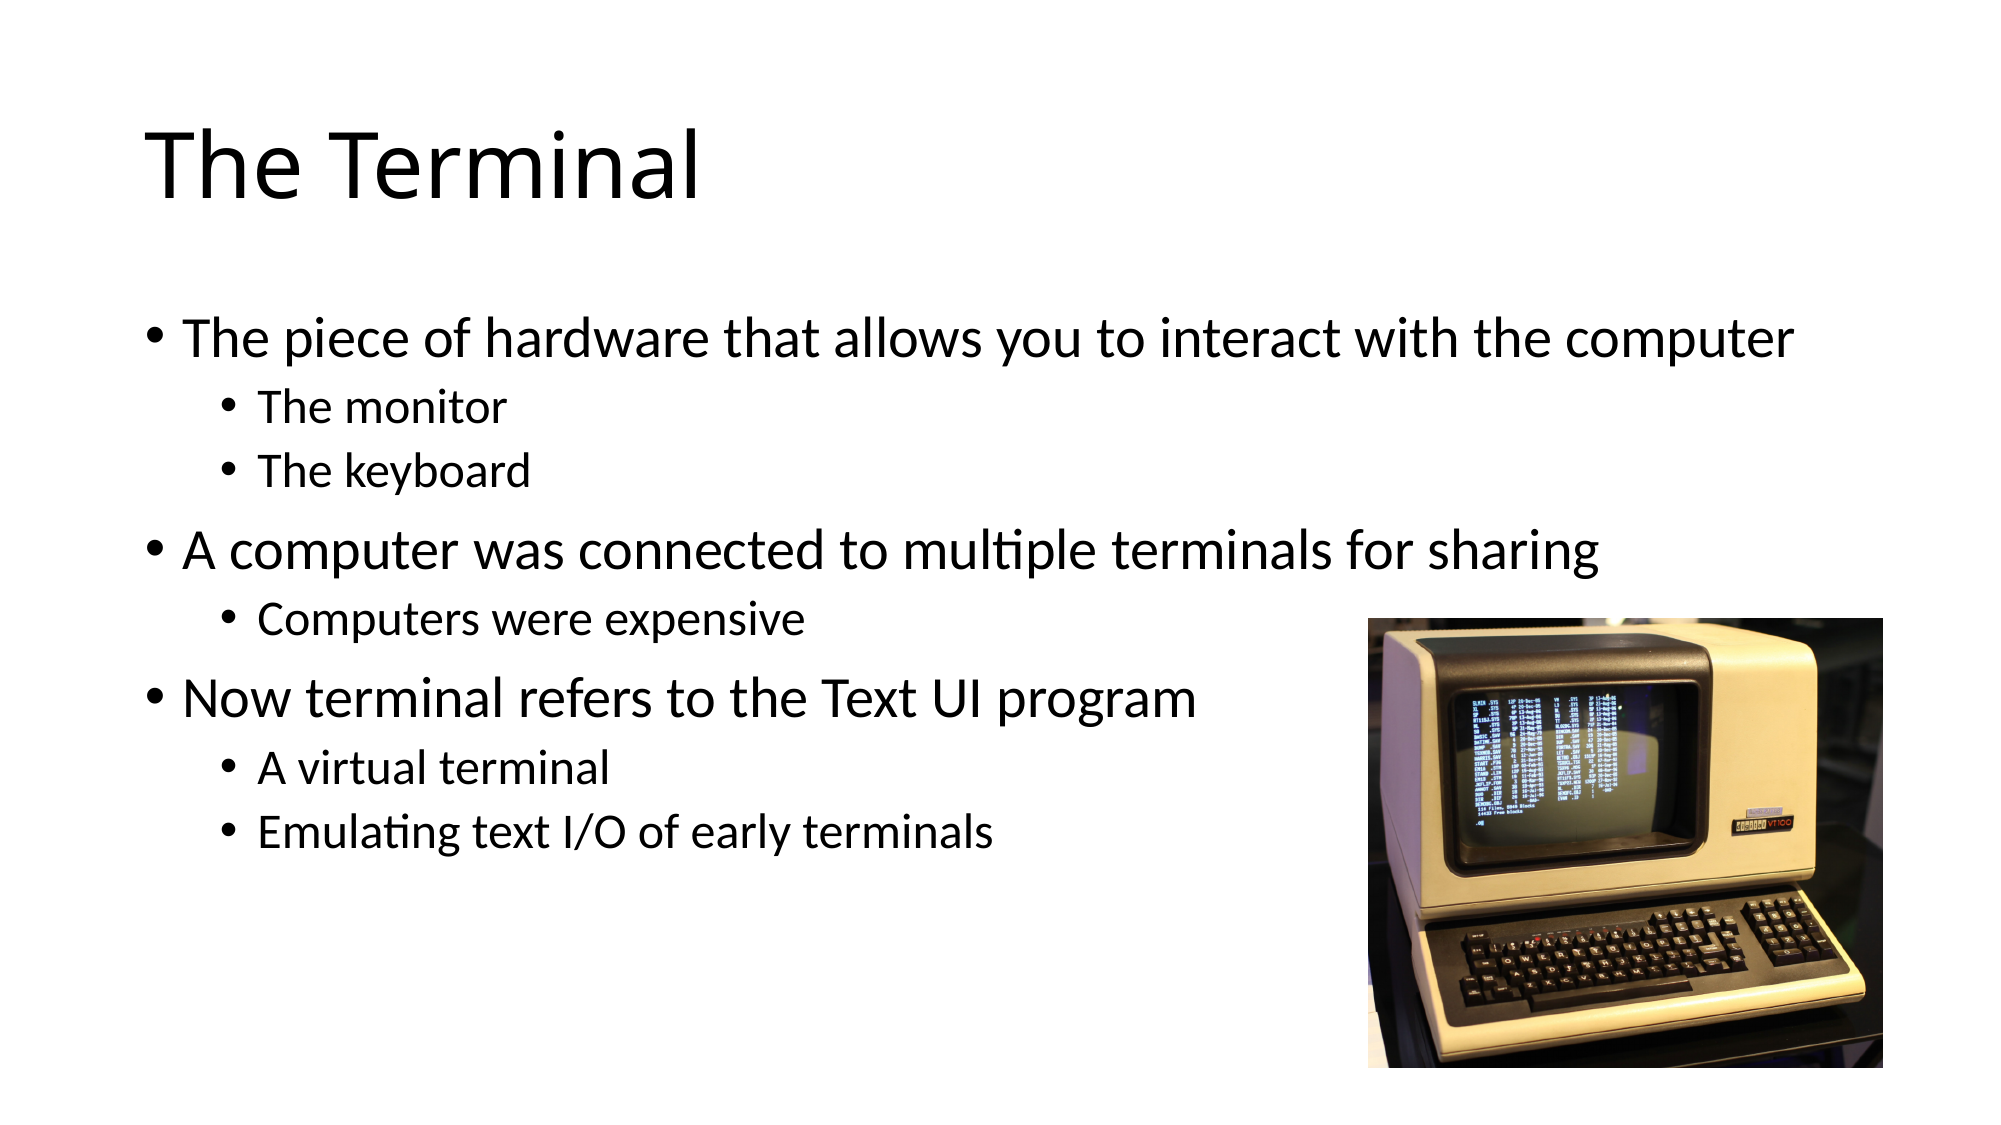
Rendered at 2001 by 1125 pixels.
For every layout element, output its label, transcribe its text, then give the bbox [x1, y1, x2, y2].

list The piece of hardware that allows you to interact with the computer The monitor The keyboard A computer was connected to multiple terminals for sharing Computers were expensive Now terminal refers to the Text UI program A virtual terminal Emulating text I/O of early terminals [136, 298, 1863, 1014]
title The Terminal [136, 59, 1863, 278]
picture [1367, 618, 1883, 1068]
